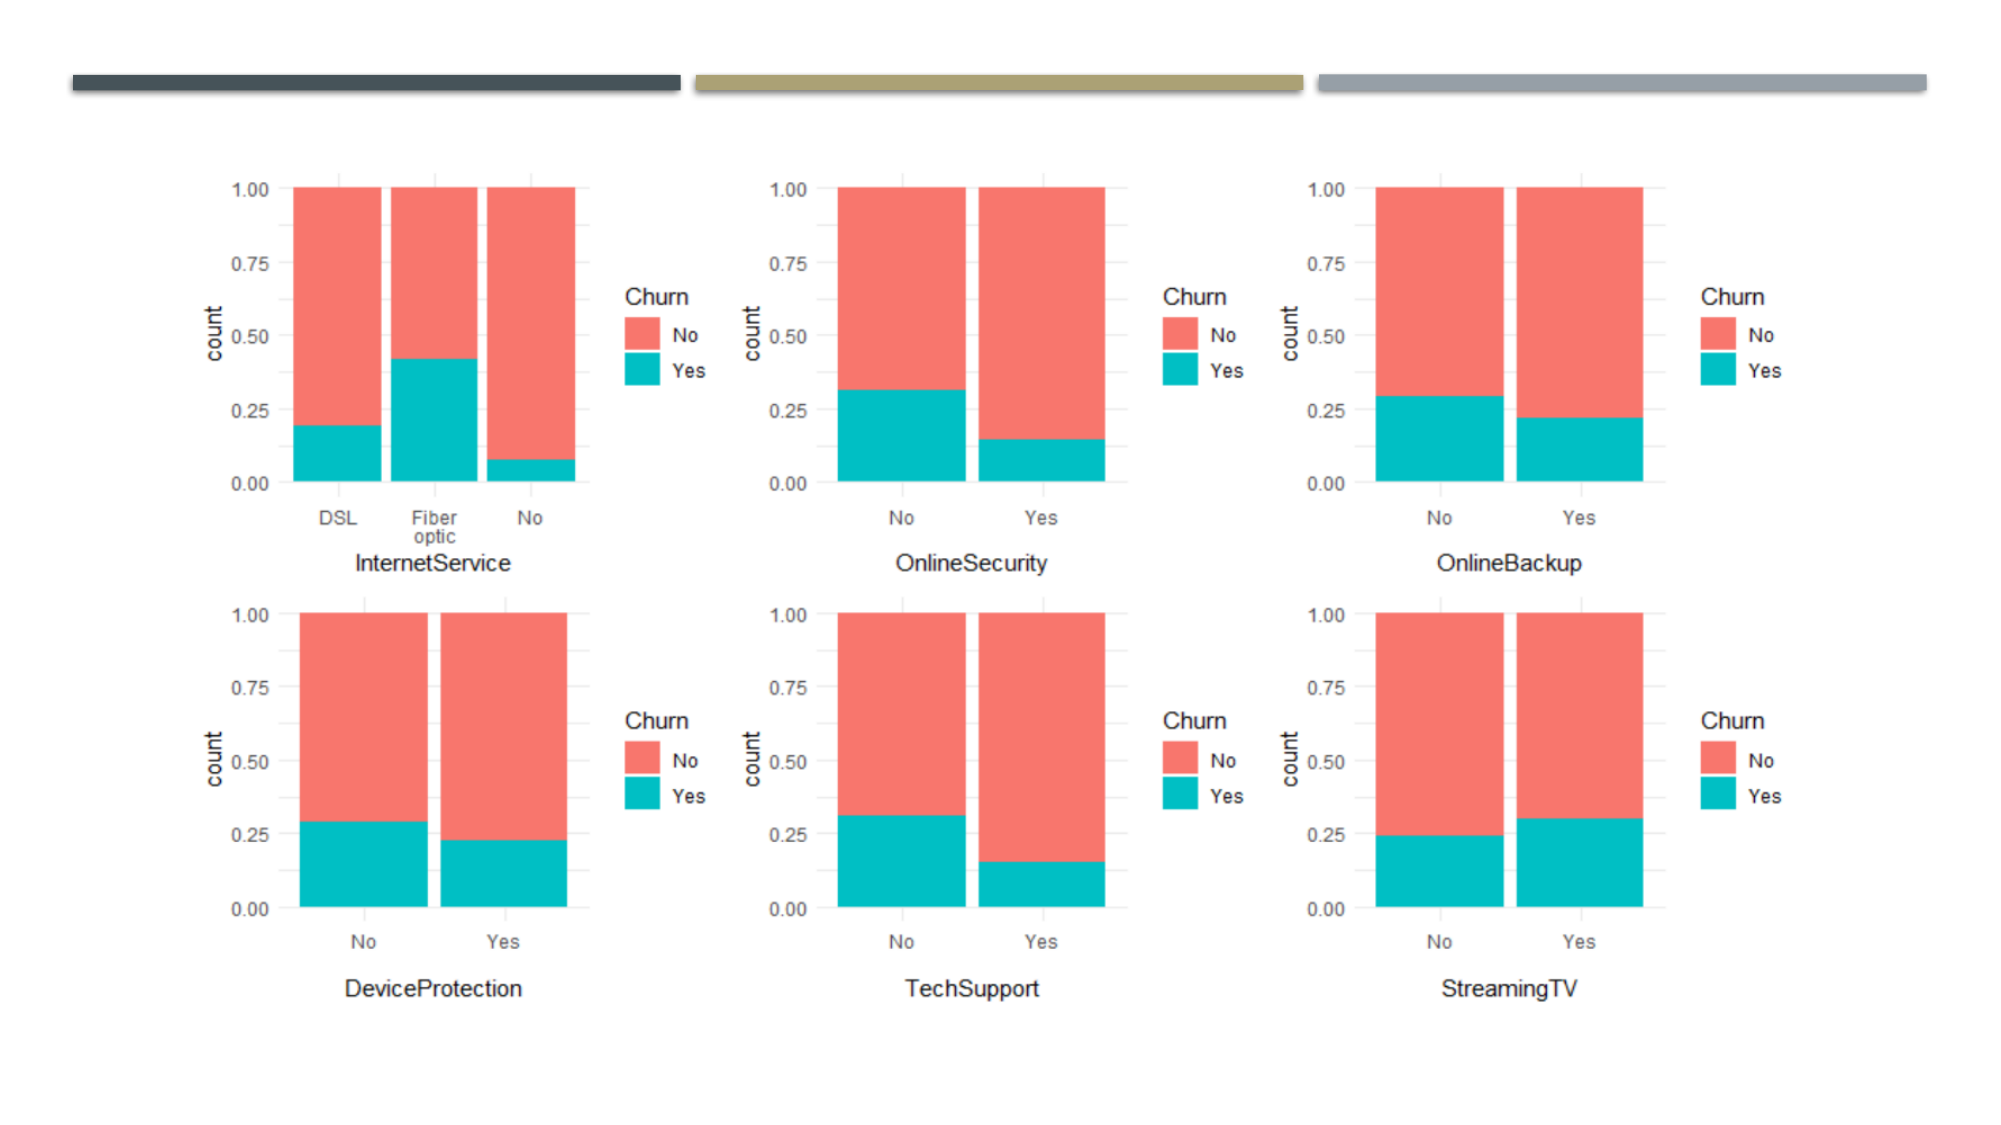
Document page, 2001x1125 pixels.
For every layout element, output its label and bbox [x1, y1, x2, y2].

list [191, 162, 1801, 1013]
